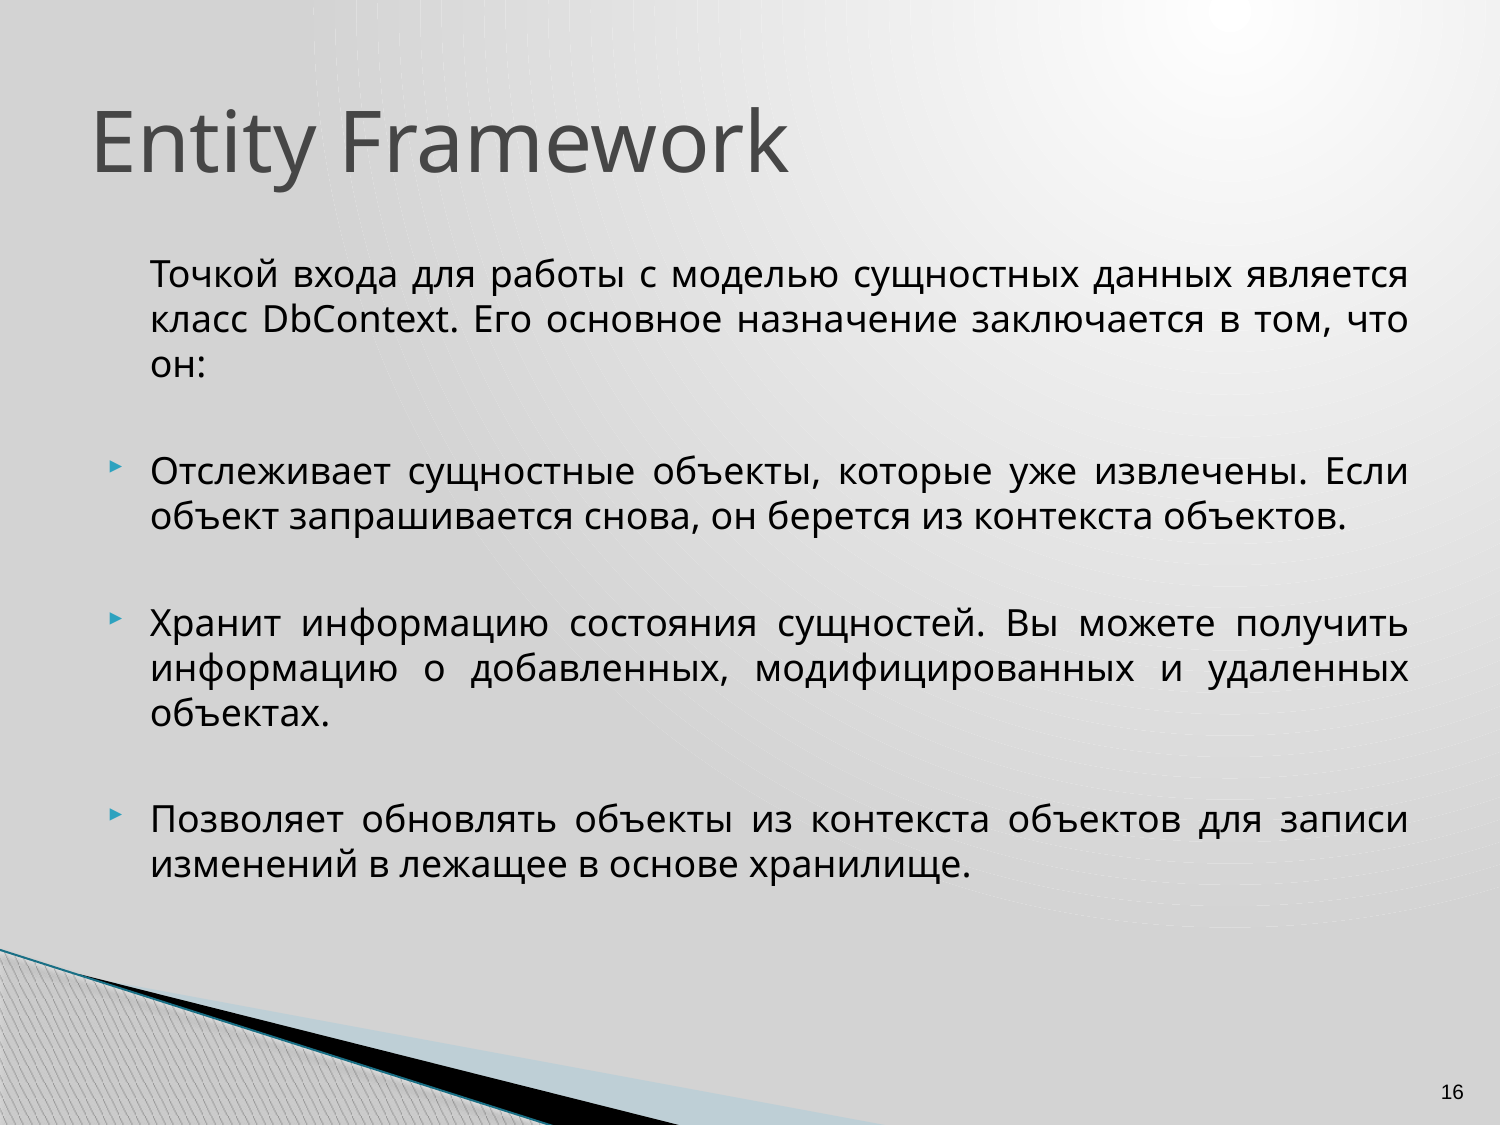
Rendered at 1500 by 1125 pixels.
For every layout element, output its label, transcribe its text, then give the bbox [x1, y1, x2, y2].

title Entity Framework [75, 45, 1425, 233]
slide_number 16 [1418, 1051, 1479, 1112]
list Точкой входа для работы с моделью сущностных данных является класс DbContext. Его основное назначение заключается в том, что он: Отслеживает сущностные объекты, которые уже извлечены. Если объект запрашивается снова, он берется из контекста объектов. Хранит информацию состояния сущностей. Вы можете получить информацию о добавленных, модифицированных и удаленных объектах. Позволяет обновлять объекты из контекста объектов для записи изменений в лежащее в основе хранилище. [75, 243, 1425, 986]
